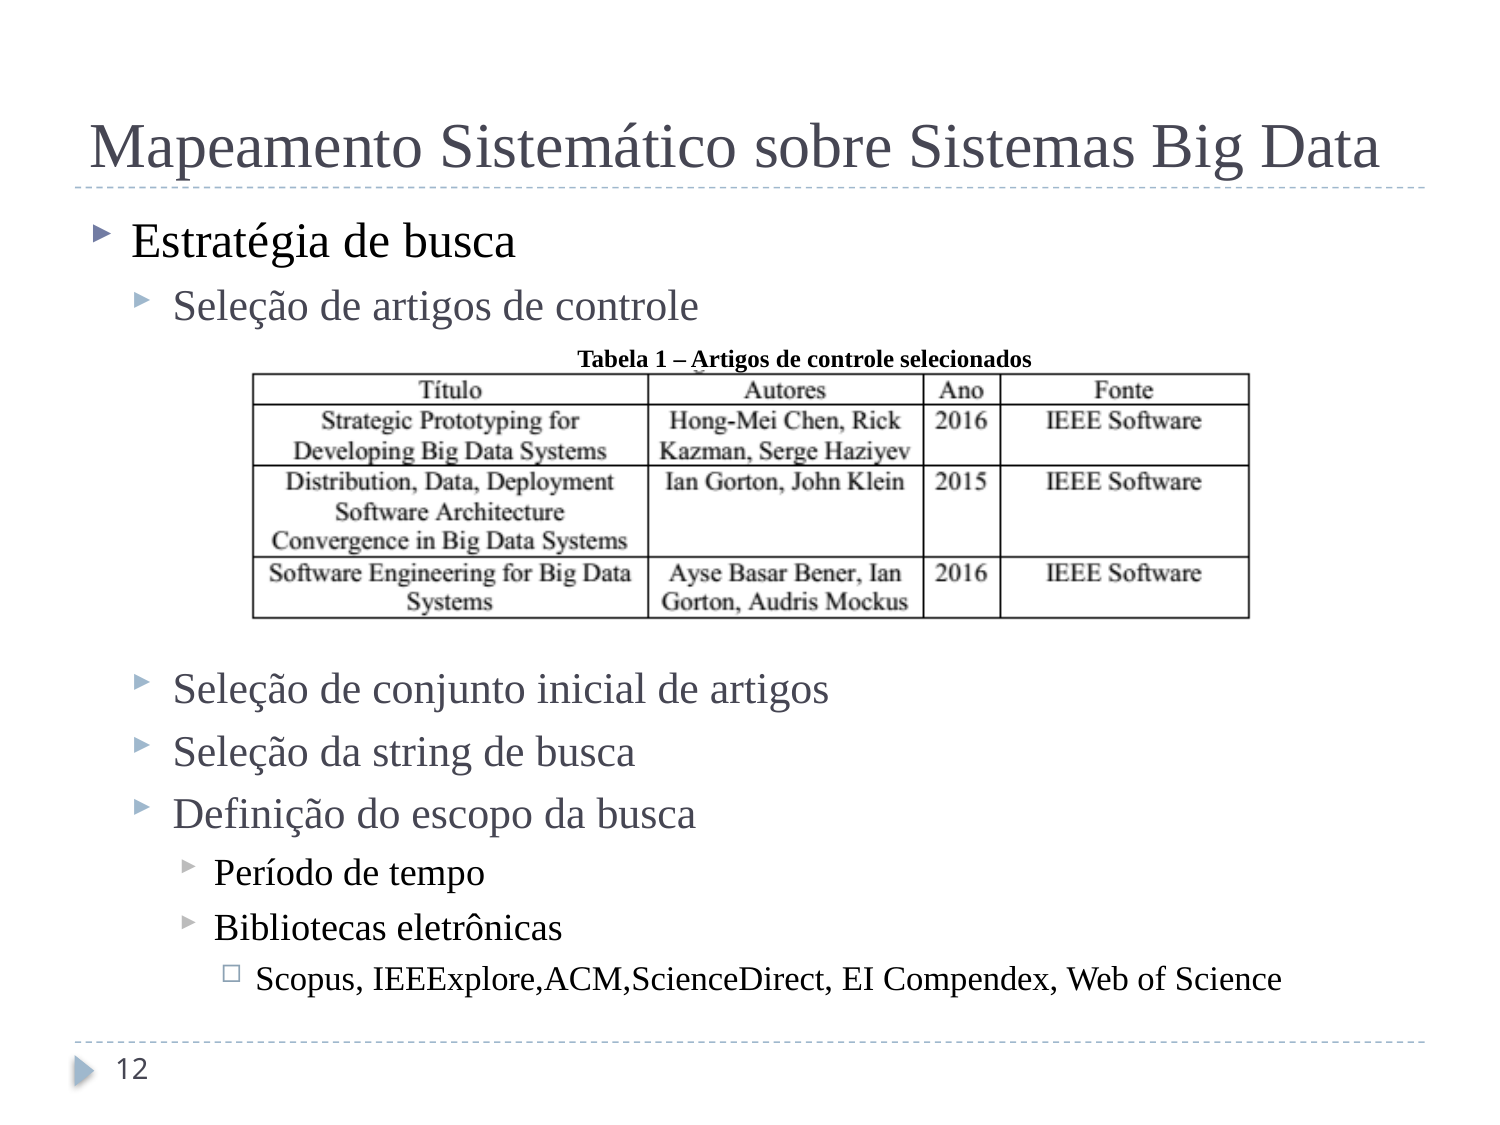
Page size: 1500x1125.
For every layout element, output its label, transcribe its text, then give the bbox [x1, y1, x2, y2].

slide_number 12 [100, 1042, 426, 1103]
picture [249, 370, 1252, 621]
list Estratégia de busca Seleção de artigos de controle Seleção de conjunto inicial de artigos Seleção da string de busca Definição do escopo da busca Período de tempo Bibliotecas eletrônicas Scopus, IEEExplore,ACM,ScienceDirect, EI Compendex, Web of Science [75, 200, 1425, 1013]
text_box Tabela 1 – Artigos de controle selecionados [562, 335, 1063, 370]
title Mapeamento Sistemático sobre Sistemas Big Data [75, 24, 1425, 188]
